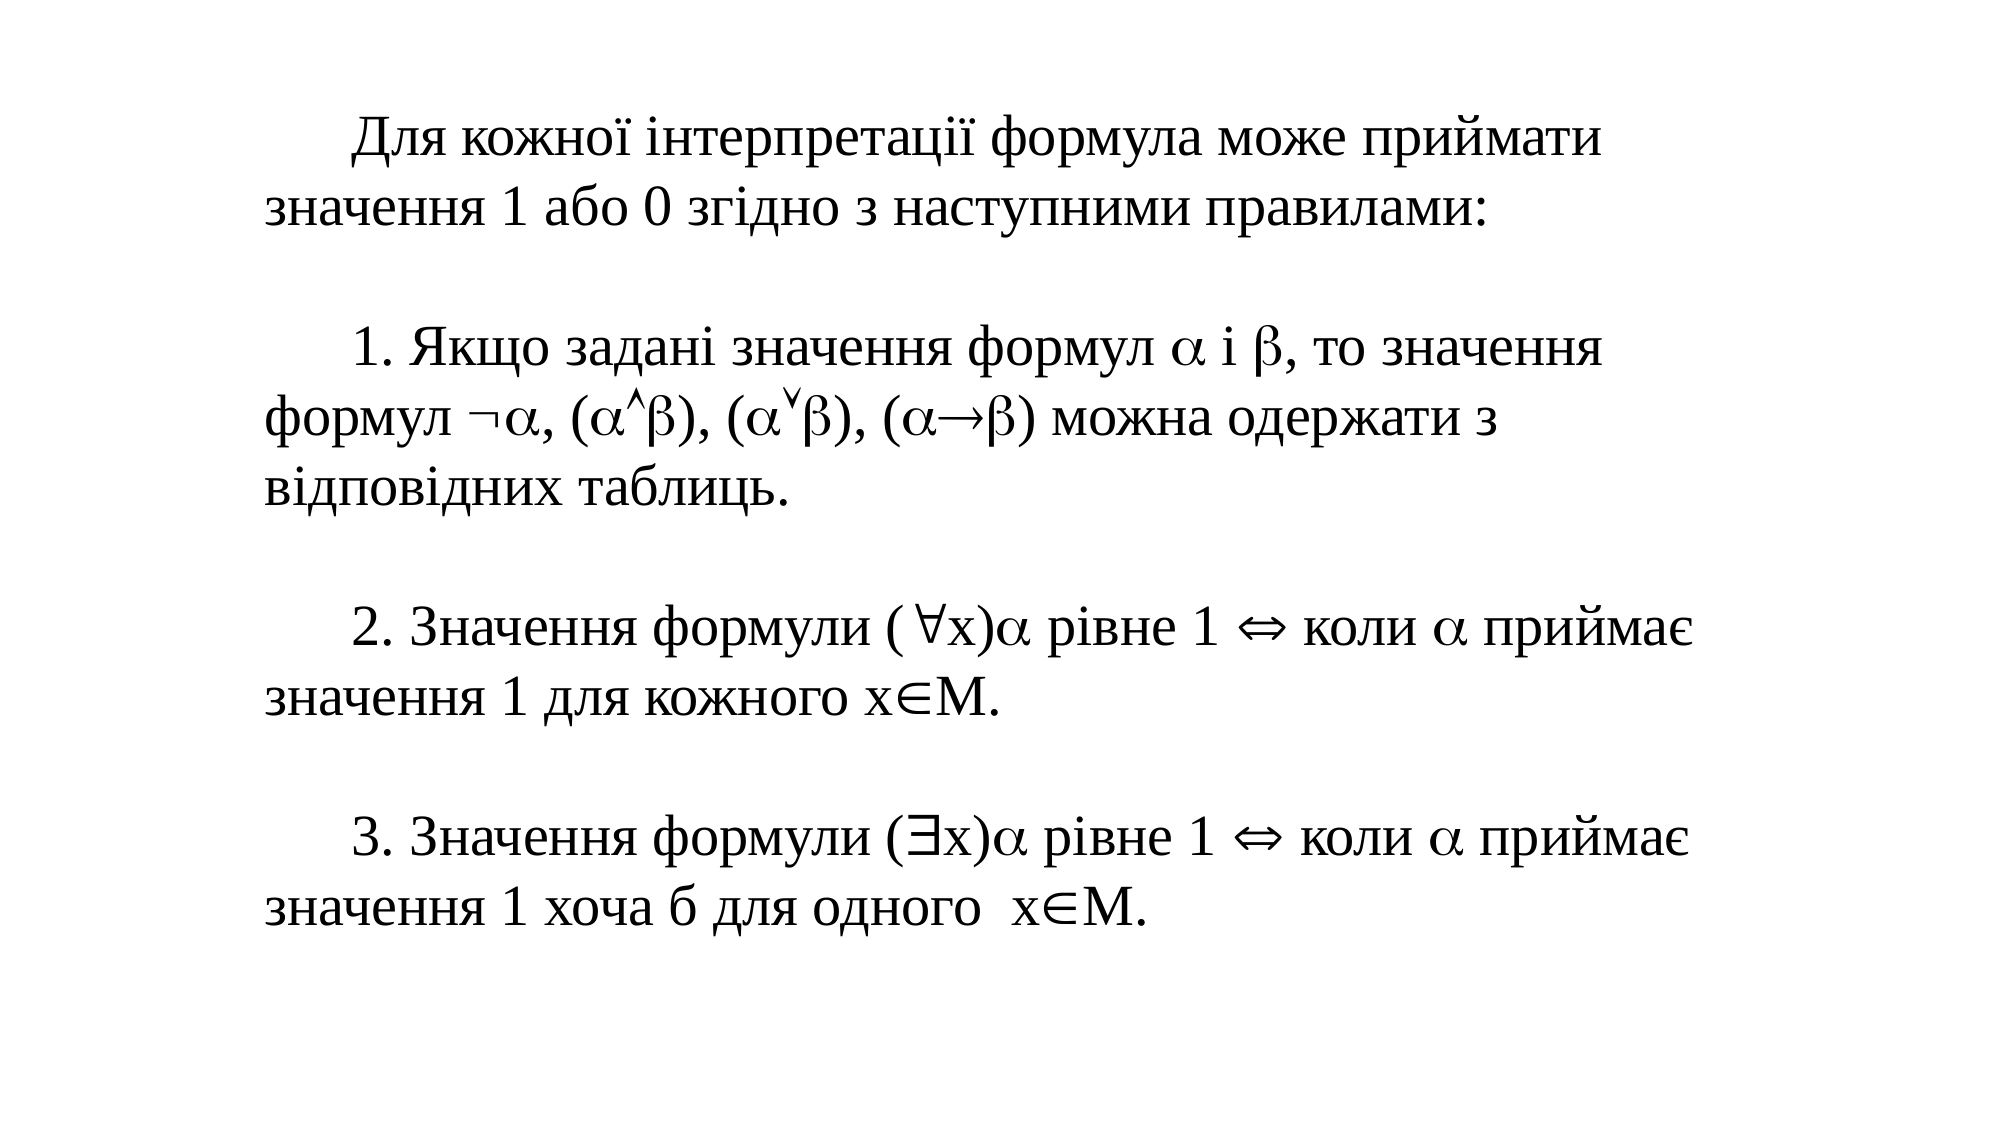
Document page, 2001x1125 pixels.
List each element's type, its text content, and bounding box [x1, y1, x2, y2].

text_box Для кожної інтерпретації формула може приймати значення 1 або 0 згідно з наступними правилами: 1. Якщо задані значення формул  і , то значення формул , (), (), () можна одержати з відповідних таблиць. 2. Значення формули (x) рівне 1  коли  приймає значення 1 для кожного xM. 3. Значення формули (x) рівне 1  коли  приймає значення 1 хоча б для одного xM. [249, 0, 1750, 945]
